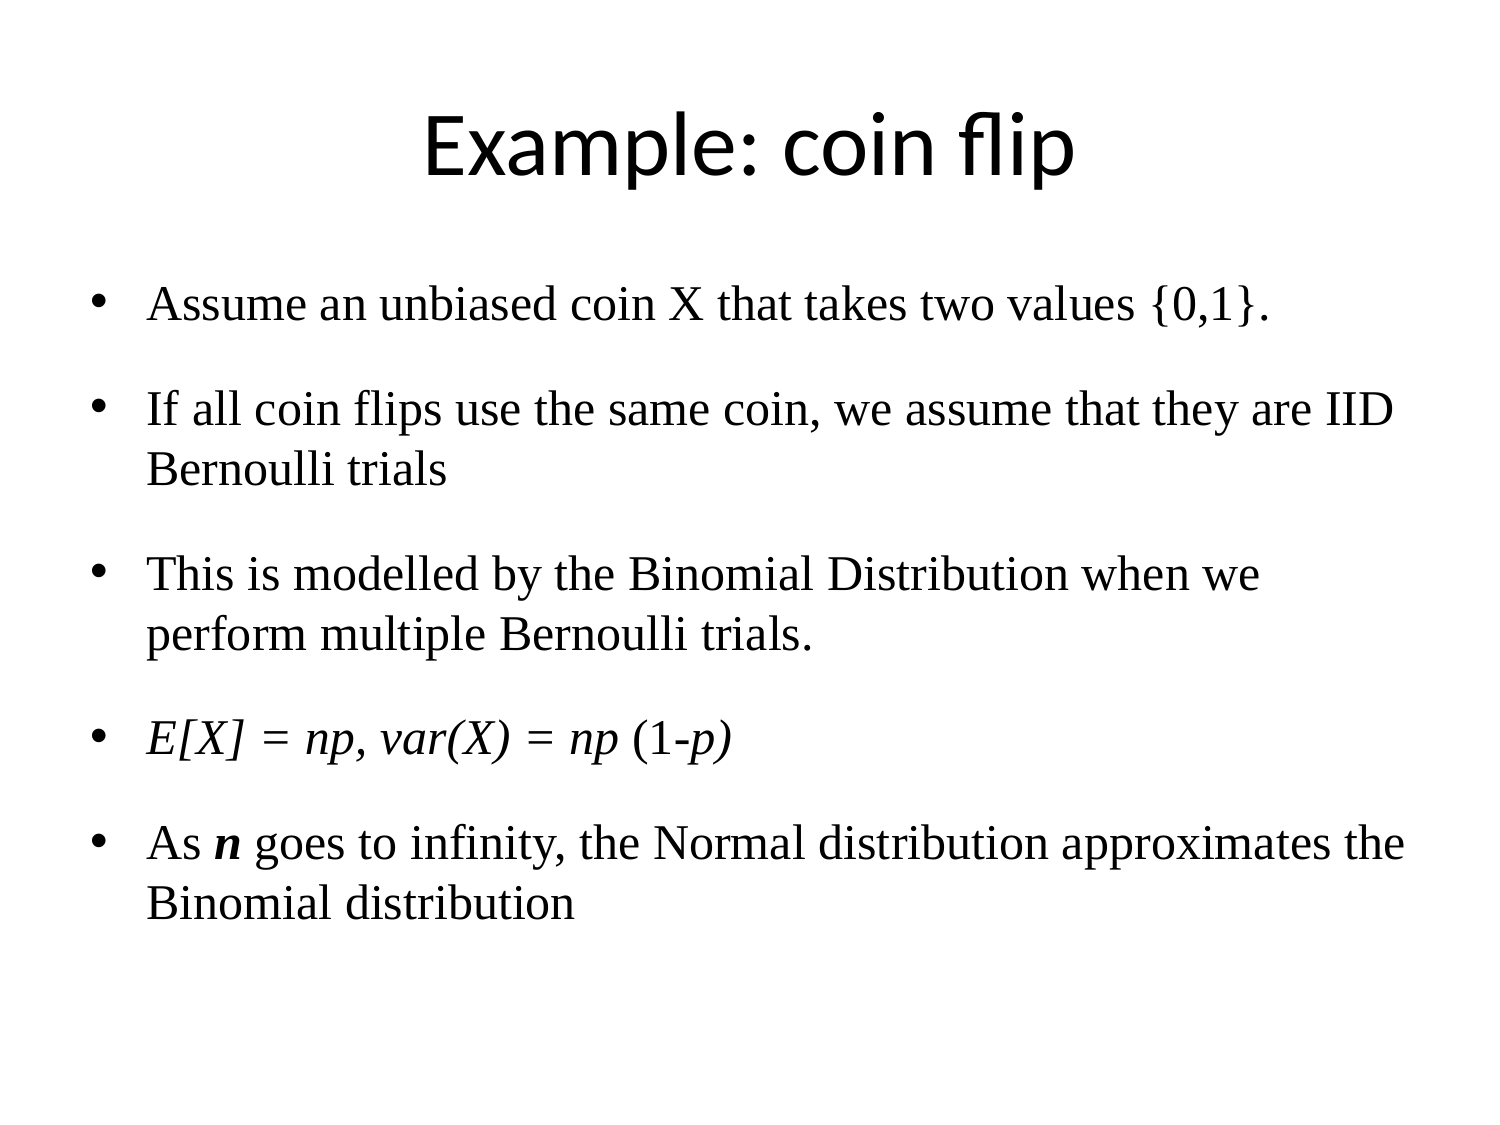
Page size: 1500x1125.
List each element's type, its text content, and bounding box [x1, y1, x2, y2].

list Assume an unbiased coin X that takes two values {0,1}. If all coin flips use the same coin, we assume that they are IID Bernoulli trials This is modelled by the Binomial Distribution when we perform multiple Bernoulli trials. E[X] = np, var(X) = np (1-p) As n goes to infinity, the Normal distribution approximates the Binomial distribution [75, 262, 1425, 1005]
title Example: coin flip [75, 45, 1425, 233]
